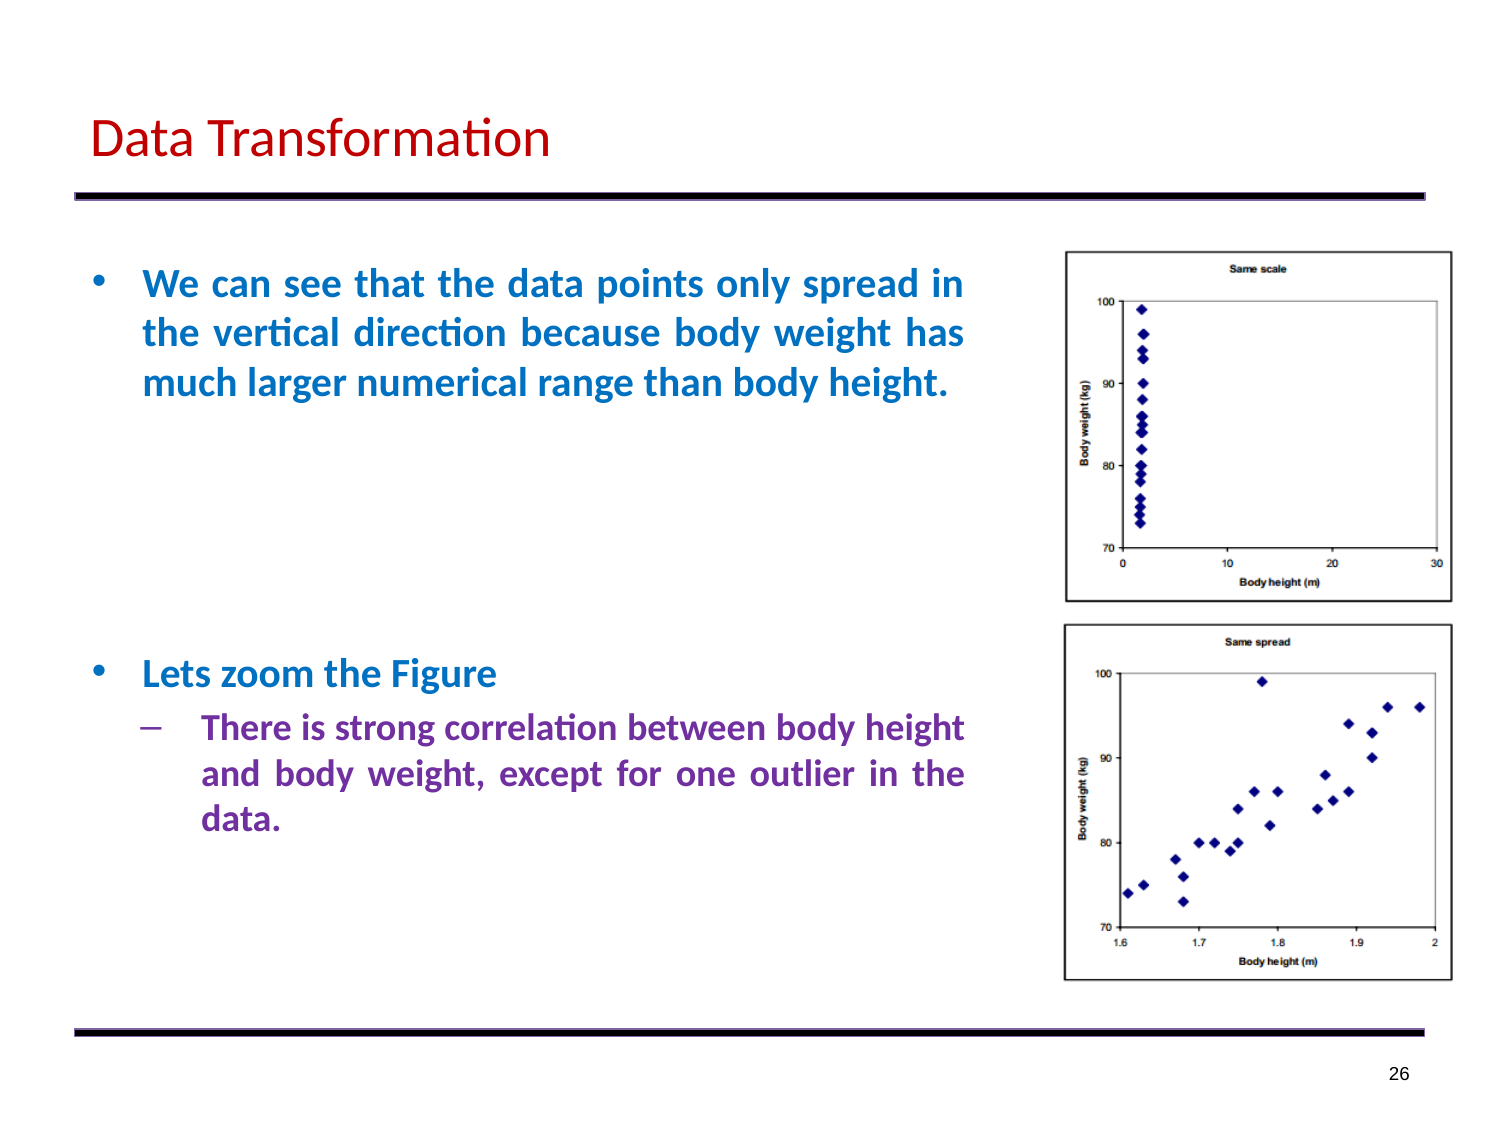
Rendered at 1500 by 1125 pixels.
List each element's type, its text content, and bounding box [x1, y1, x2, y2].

list We can see that the data points only spread in the vertical direction because body weight has much larger numerical range than body height. Lets zoom the Figure There is strong correlation between body height and body weight, except for one outlier in the data. [76, 248, 981, 886]
picture [1059, 247, 1459, 607]
title Data Transformation [75, 92, 1425, 175]
slide_number 26 [1074, 1042, 1425, 1103]
picture [1059, 620, 1459, 985]
